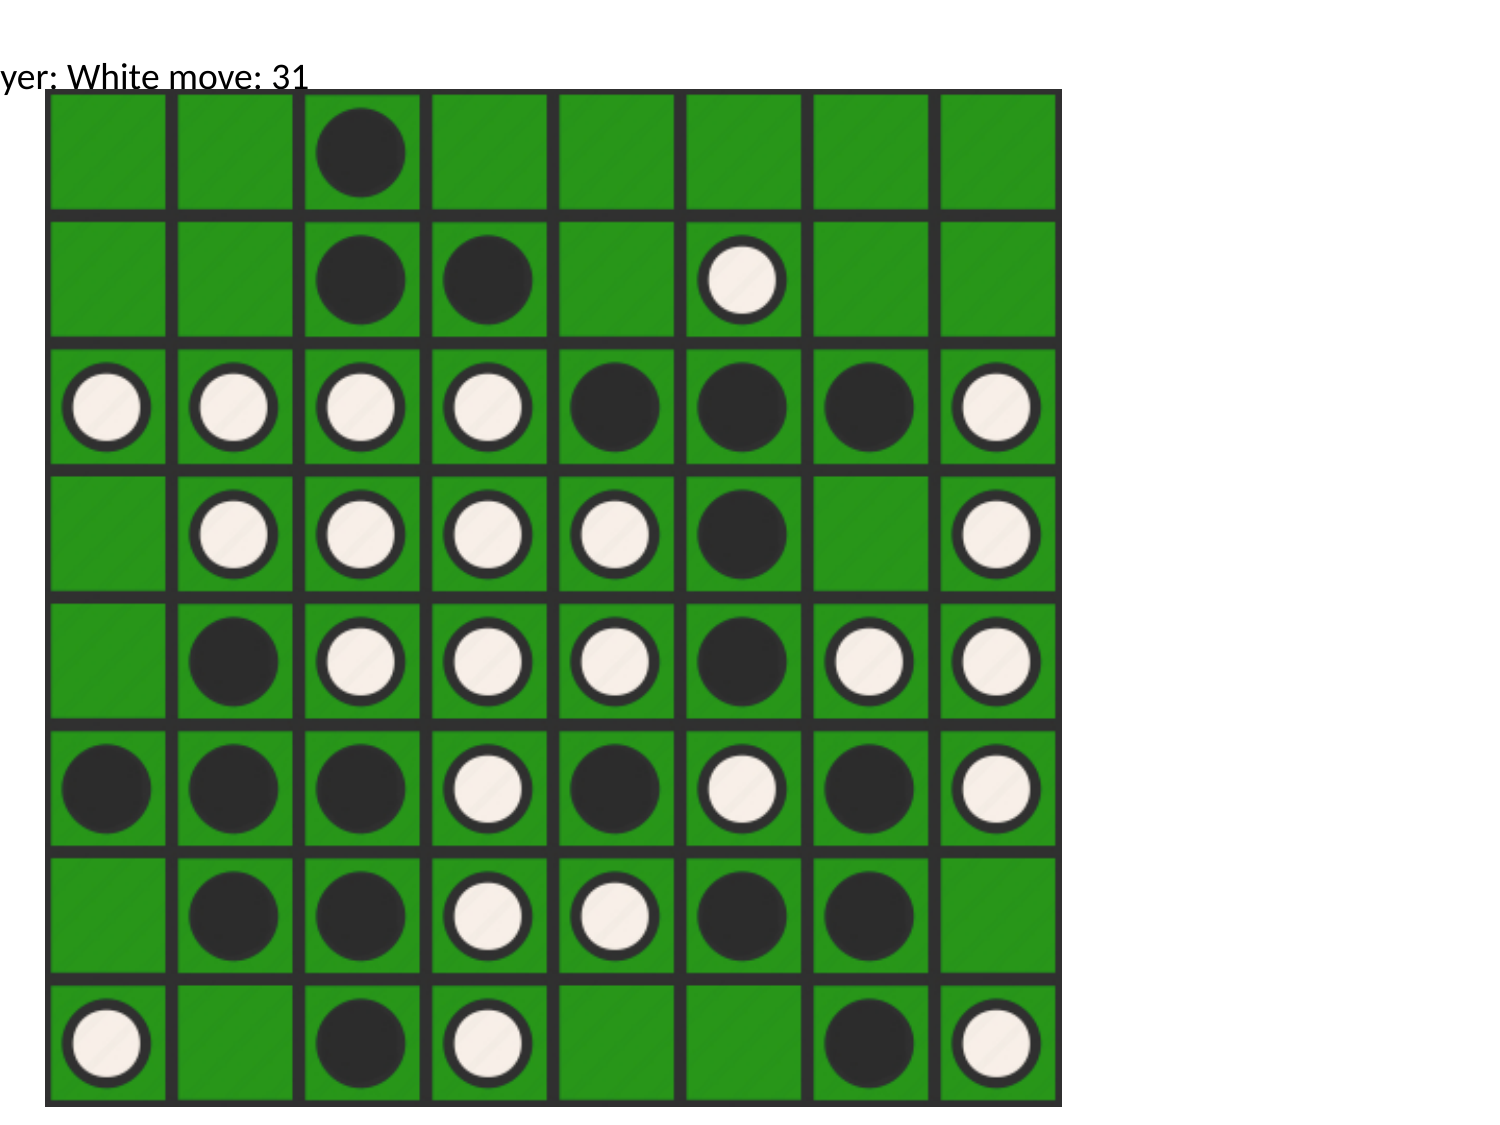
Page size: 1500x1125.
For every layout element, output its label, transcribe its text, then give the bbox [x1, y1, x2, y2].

picture [44, 89, 1062, 1107]
text_box turn: 40 player: White move: 31 [0, 44, 325, 105]
